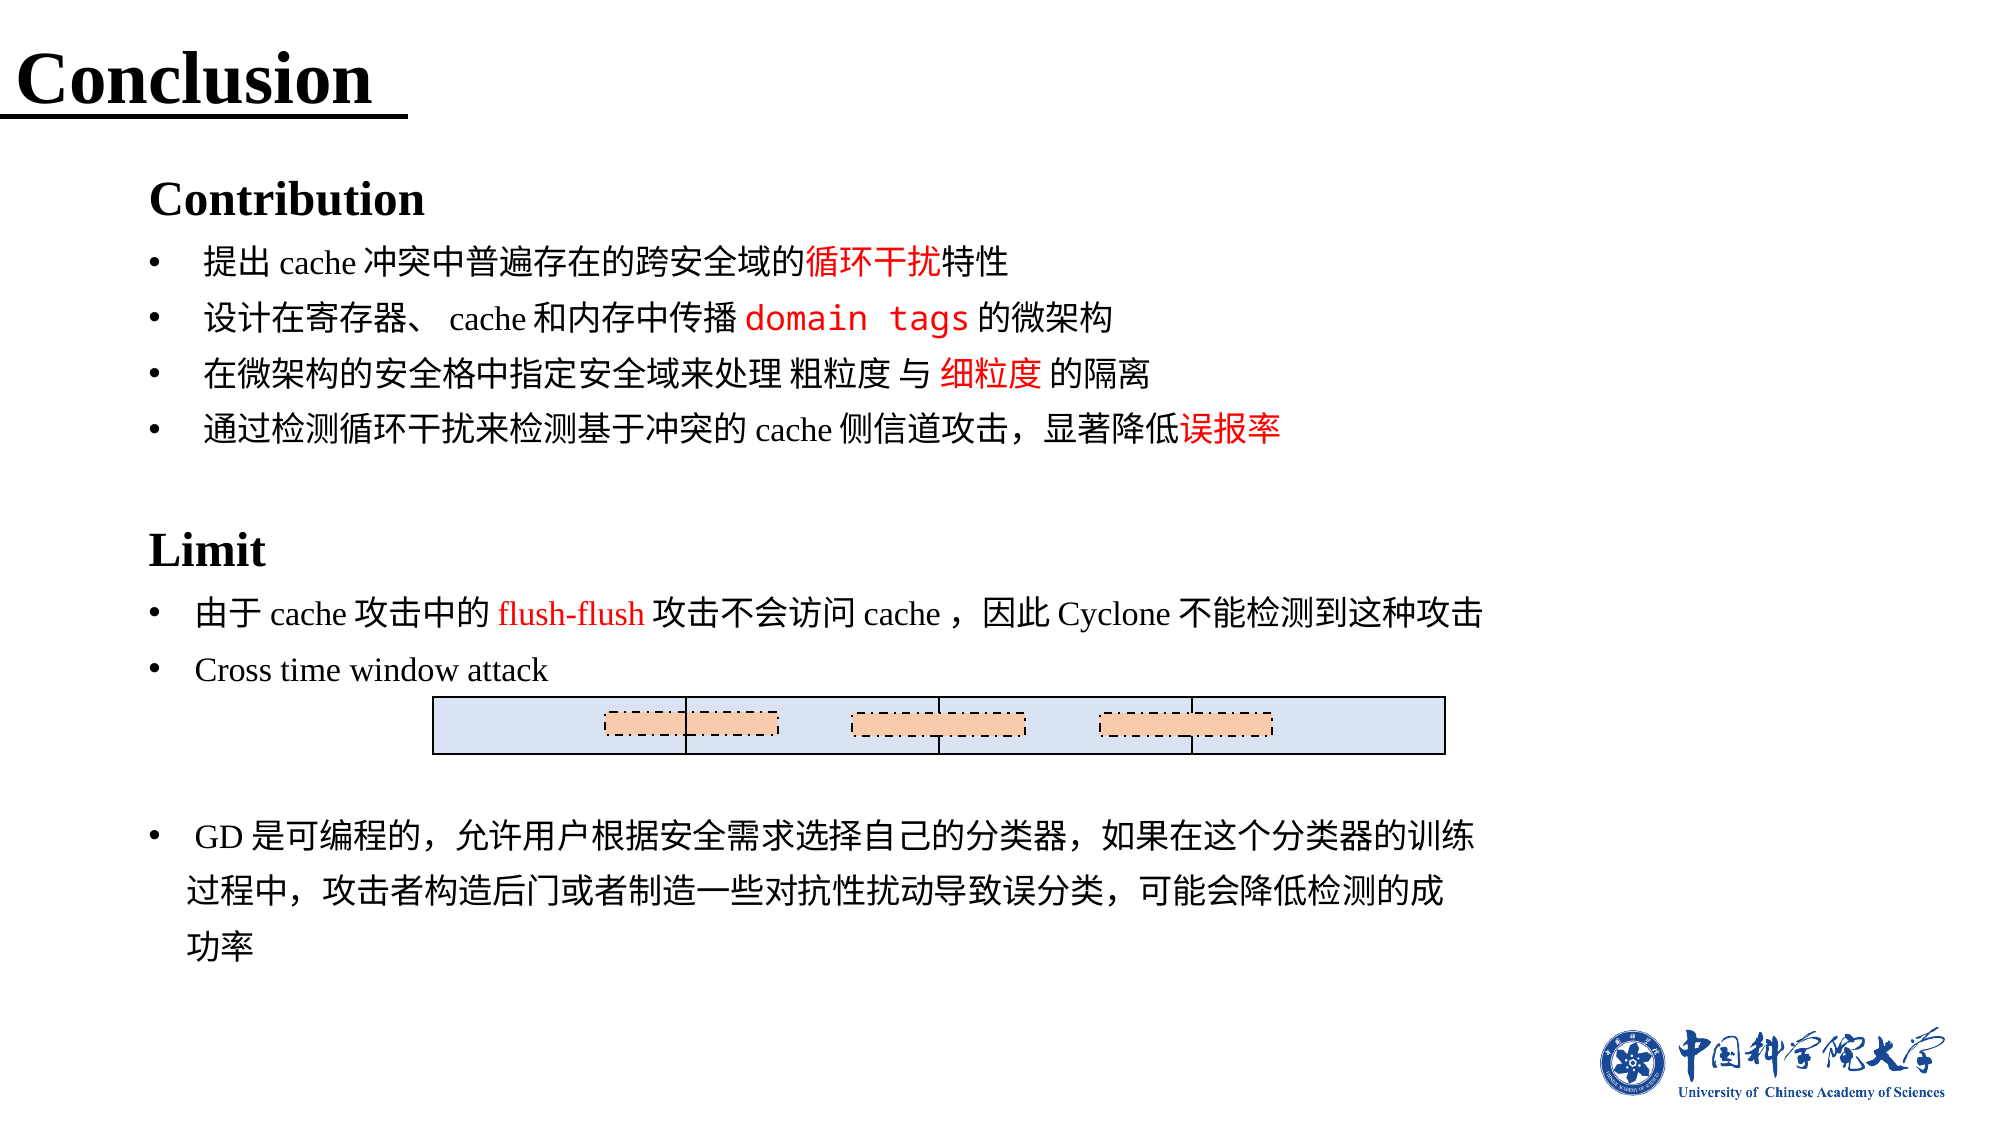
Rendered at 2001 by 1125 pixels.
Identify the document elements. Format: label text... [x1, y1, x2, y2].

text_box [432, 696, 685, 755]
subtitle Contribution 提出cache冲突中普遍存在的跨安全域的循环干扰特性 设计在寄存器、cache和内存中传播domain tags的微架构 在微架构的安全格中指定安全域来处理 粗粒度 与 细粒度 的隔离 通过检测循环干扰来检测基于冲突的cache侧信道攻击，显著降低误报率 Limit 由于cache攻击中的flush-flush攻击不会访问cache，因此Cyclone不能检测到这种攻击 Cross time window attack GD是可编程的，允许用户根据安全需求选择自己的分类器，如果在这个分类器的训练 过程中，攻击者构造后门或者制造一些对抗性扰动导致误分类，可能会降低检测的成 功率 [133, 165, 1832, 983]
text_box [851, 712, 1026, 737]
text_box [604, 711, 685, 736]
text_box [685, 696, 938, 755]
picture [1600, 1027, 1945, 1100]
text_box [1099, 712, 1191, 737]
text_box [687, 711, 779, 736]
title Conclusion [0, 17, 1500, 128]
text_box [938, 696, 1191, 755]
text_box [1192, 712, 1273, 737]
text_box [1191, 696, 1446, 755]
